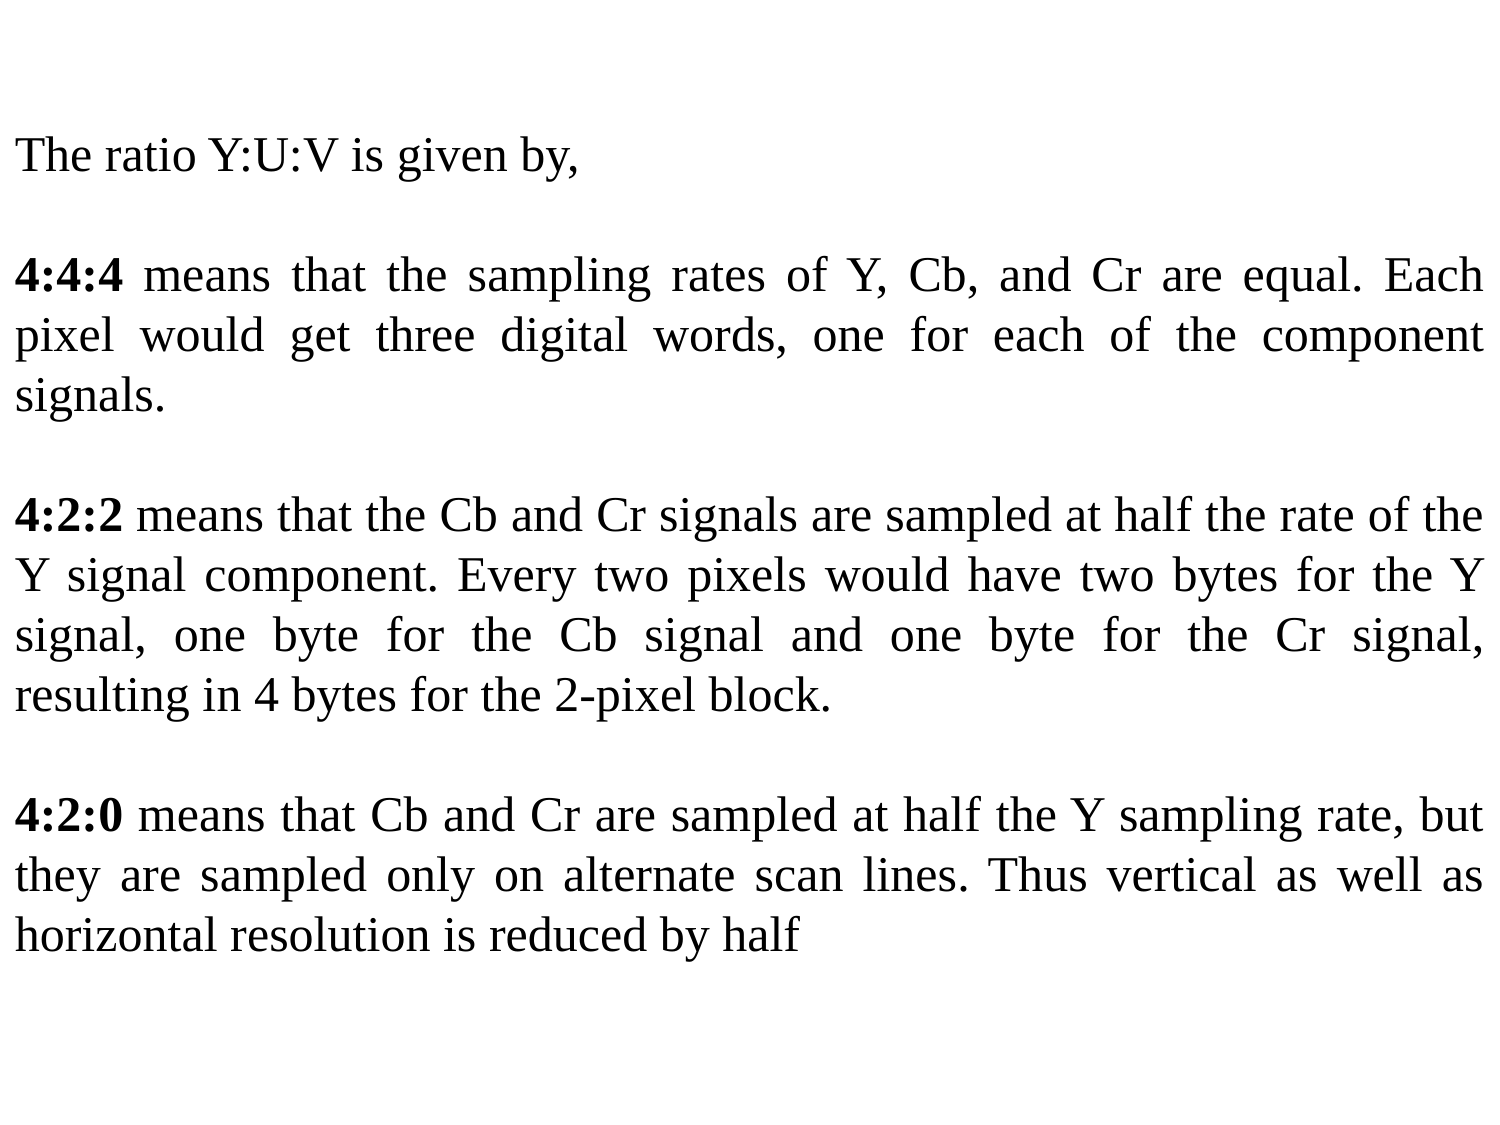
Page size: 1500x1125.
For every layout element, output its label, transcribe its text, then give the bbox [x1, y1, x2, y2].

text_box The ratio Y:U:V is given by, 4:4:4 means that the sampling rates of Y, Cb, and Cr are equal. Each pixel would get three digital words, one for each of the component signals. 4:2:2 means that the Cb and Cr signals are sampled at half the rate of the Y signal component. Every two pixels would have two bytes for the Y signal, one byte for the Cb signal and one byte for the Cr signal, resulting in 4 bytes for the 2-pixel block. 4:2:0 means that Cb and Cr are sampled at half the Y sampling rate, but they are sampled only on alternate scan lines. Thus vertical as well as horizontal resolution is reduced by half [0, 113, 1500, 969]
